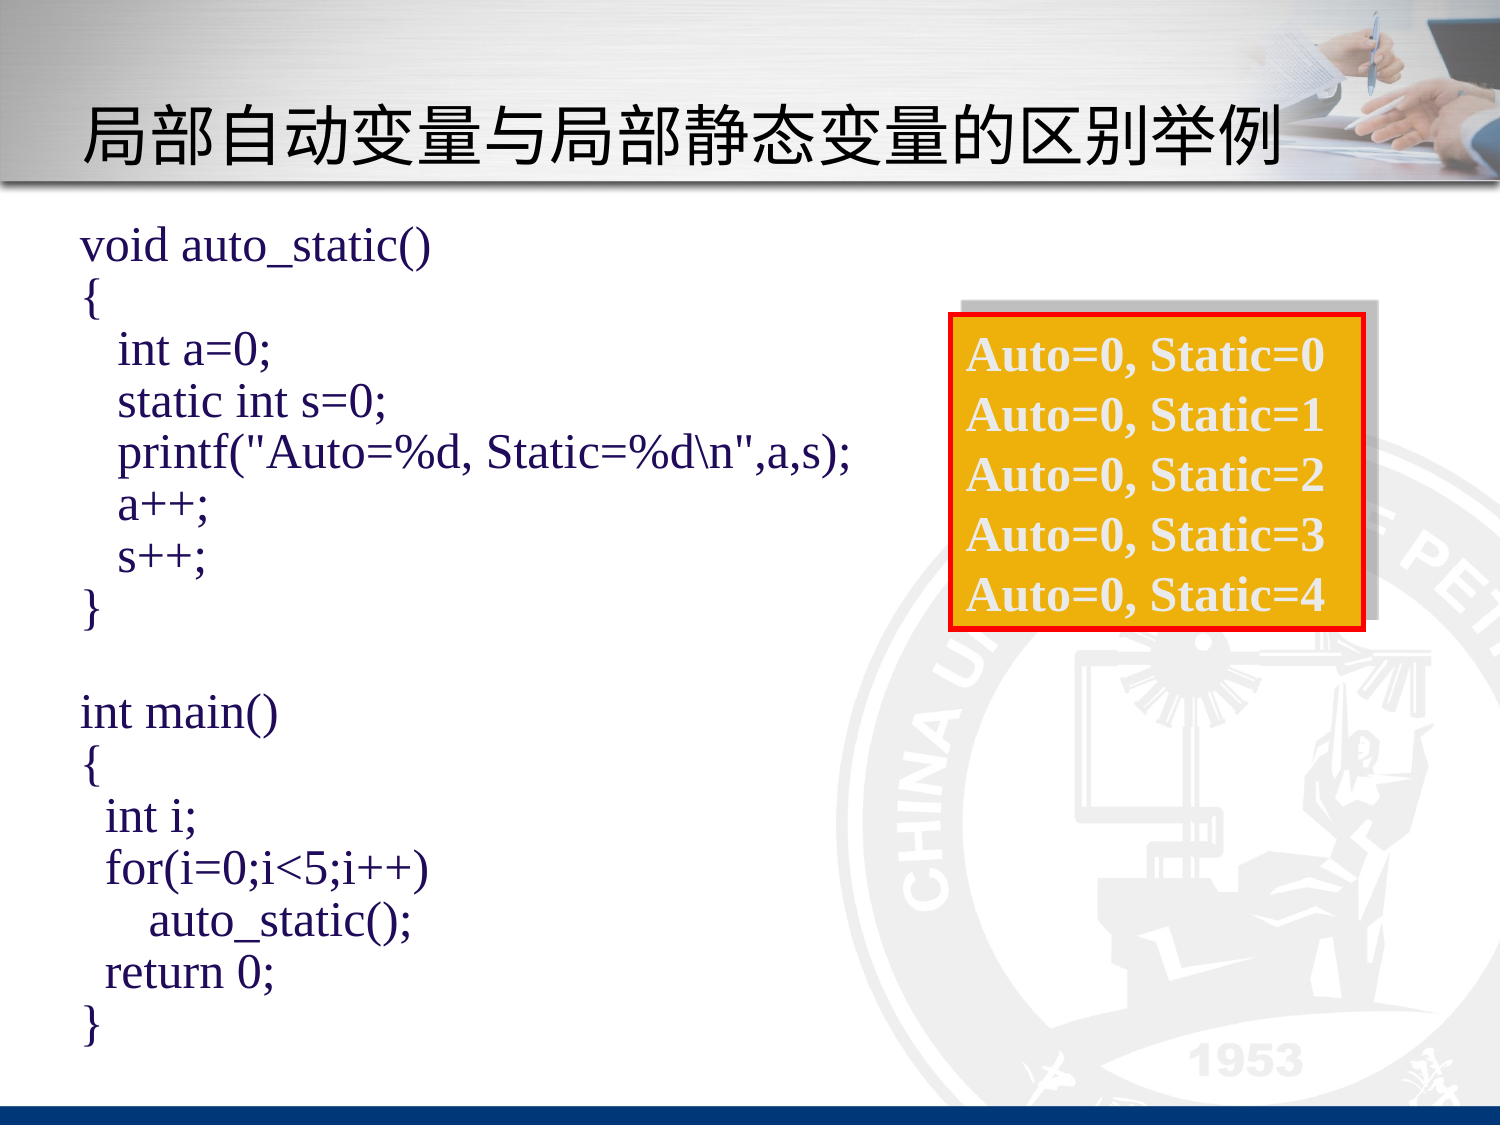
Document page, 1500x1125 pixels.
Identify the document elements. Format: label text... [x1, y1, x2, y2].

picture [0, 0, 1500, 1125]
text_box Auto=0, Static=0 Auto=0, Static=1 Auto=0, Static=2 Auto=0, Static=3 Auto=0, Static=4 [950, 314, 1364, 629]
list void auto_static() { int a=0; static int s=0; printf("Auto=%d, Static=%d\n",a,s); a++; s++; } int main() { int i; for(i=0;i<5;i++) auto_static(); return 0; } [64, 220, 1459, 1099]
title 局部自动变量与局部静态变量的区别举例 [67, 80, 1418, 188]
